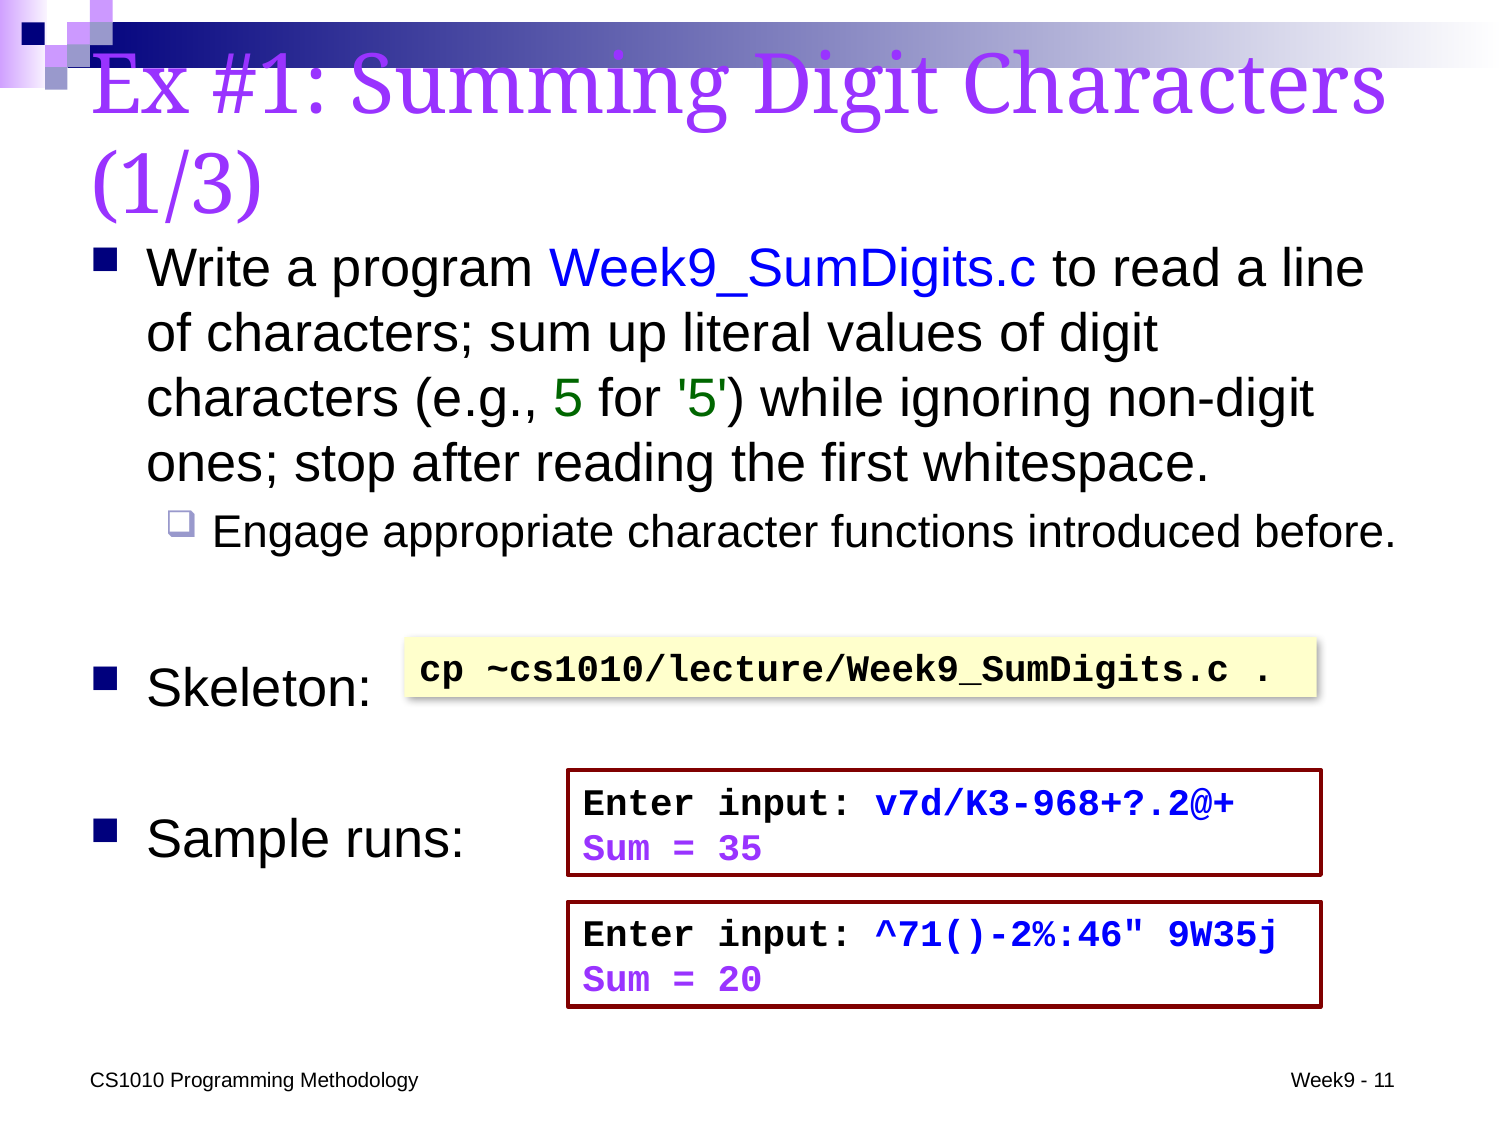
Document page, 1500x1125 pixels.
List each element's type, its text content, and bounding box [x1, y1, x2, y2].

slide_number Week9 - 11 [1276, 1059, 1425, 1125]
text_box Enter input: v7d/K3-968+?.2@+ Sum = 35 [566, 768, 1323, 877]
text_box cp ~cs1010/lecture/Week9_SumDigits.c . [402, 635, 1319, 699]
text_box Enter input: ^71()-2%:46" 9W35j Sum = 20 [566, 900, 1323, 1009]
footer CS1010 Programming Methodology [75, 1059, 438, 1125]
list Write a program Week9_SumDigits.c to read a line of characters; sum up literal values of digit characters (e.g., 5 for '5') while ignoring non-digit ones; stop after reading the first whitespace. Engage appropriate character functions introduced before. Skeleton: Sample runs: [74, 224, 1426, 878]
title Ex #1: Summing Digit Characters (1/3) [74, 63, 1426, 197]
